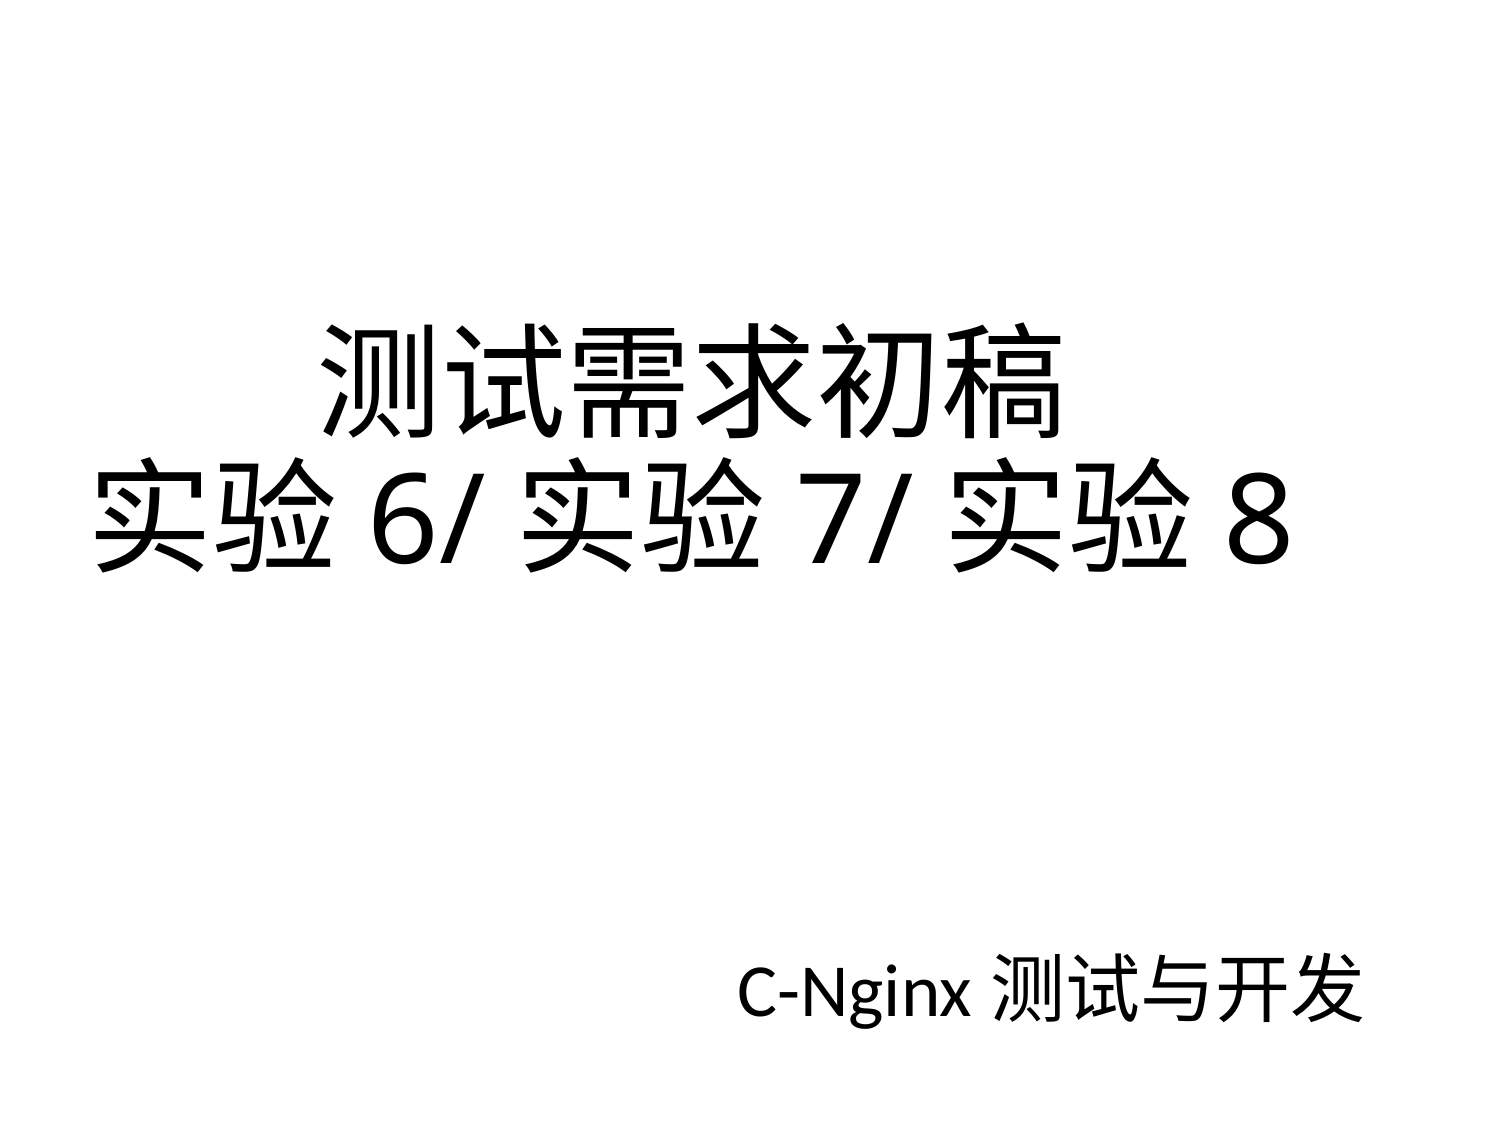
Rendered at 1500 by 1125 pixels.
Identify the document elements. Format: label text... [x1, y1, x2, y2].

title 测试需求初稿 实验6/实验7/实验8 [44, 184, 1339, 598]
subtitle C-Nginx测试与开发 [682, 944, 1421, 1069]
